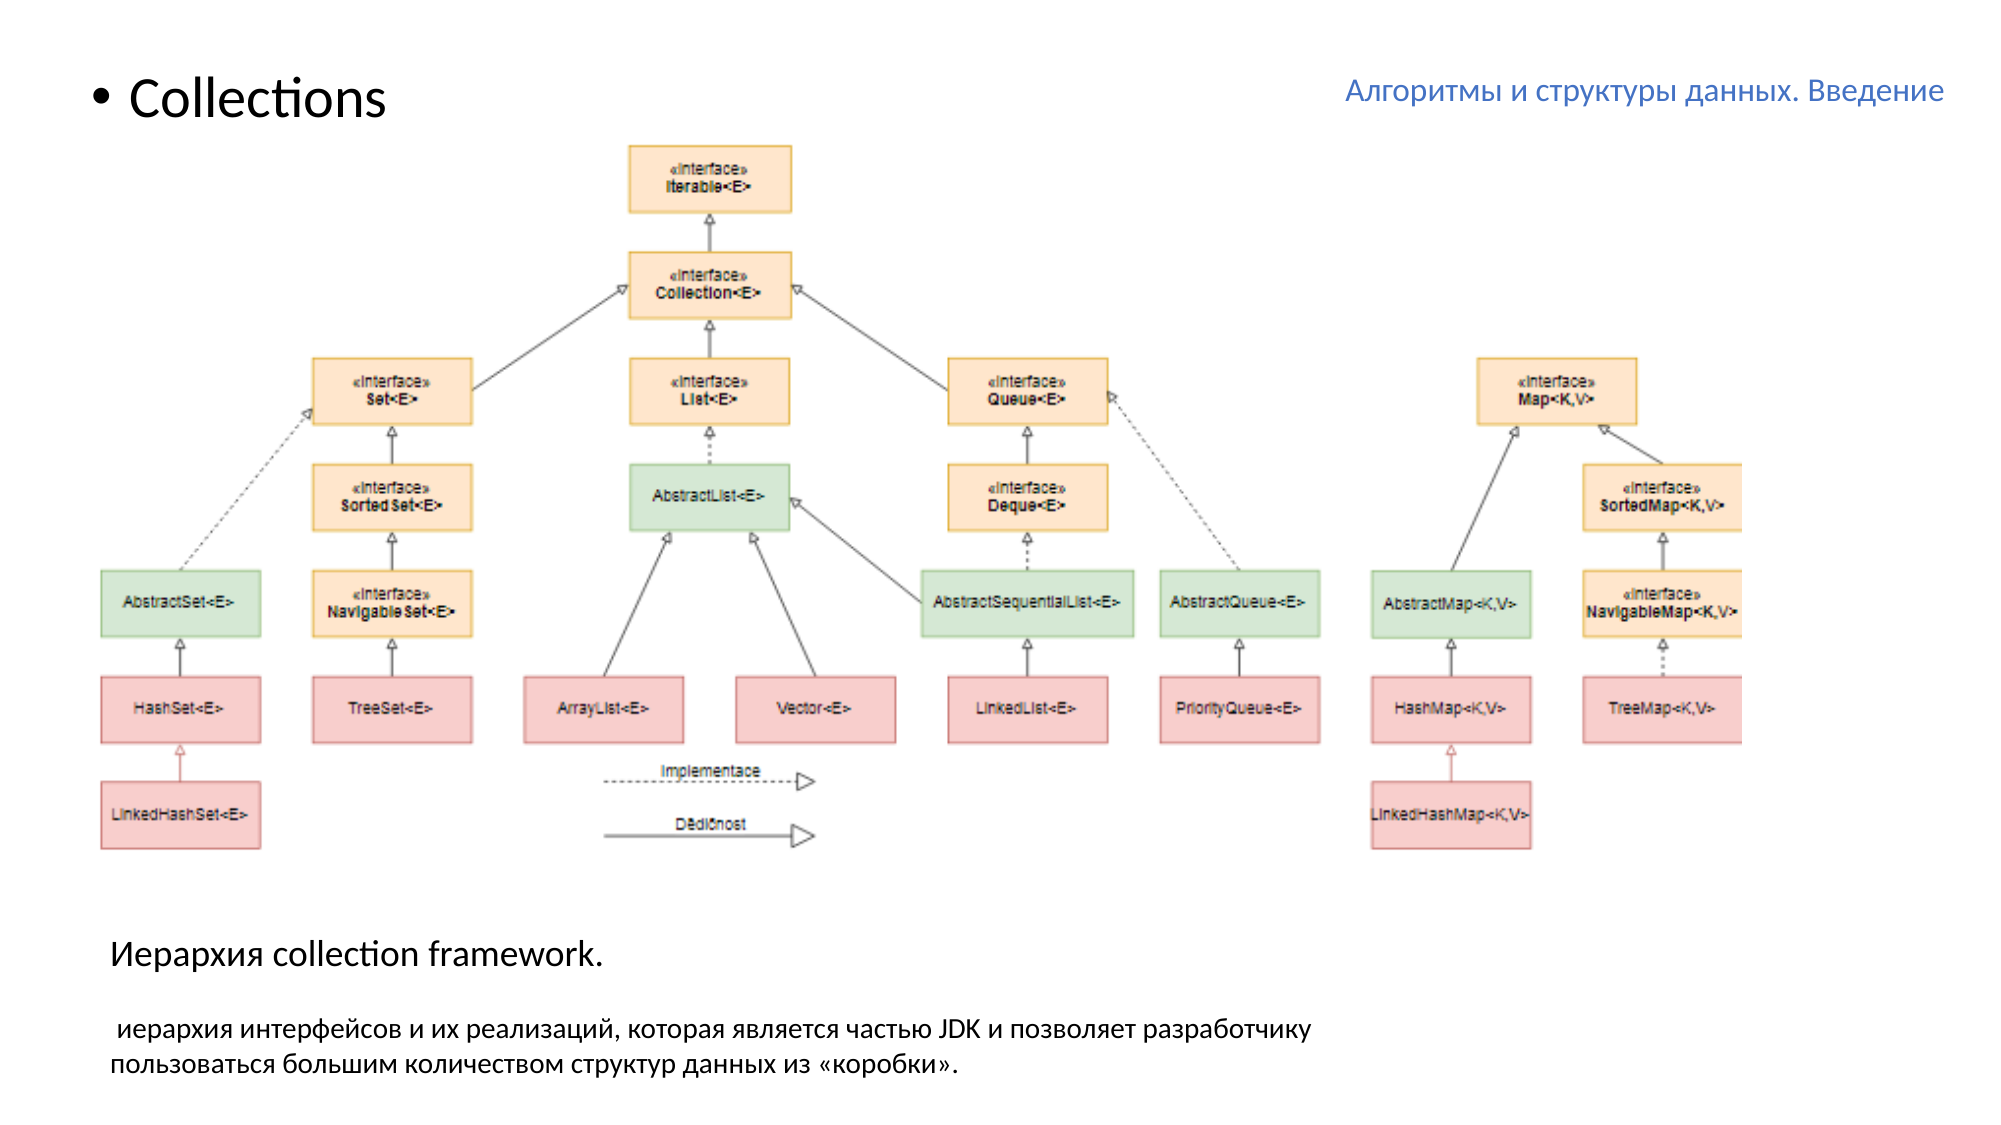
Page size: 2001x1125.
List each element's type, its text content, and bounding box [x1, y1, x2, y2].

text_box Иерархия collection framework. иерархия интерфейсов и их реализаций, которая является частью JDK и позволяет разработчику пользоваться большим количеством структур данных из «коробки». [95, 921, 1745, 1087]
list Collections [76, 59, 1802, 942]
title Алгоритмы и структуры данных. Введение [1802, 59, 1961, 123]
picture [94, 122, 1742, 856]
